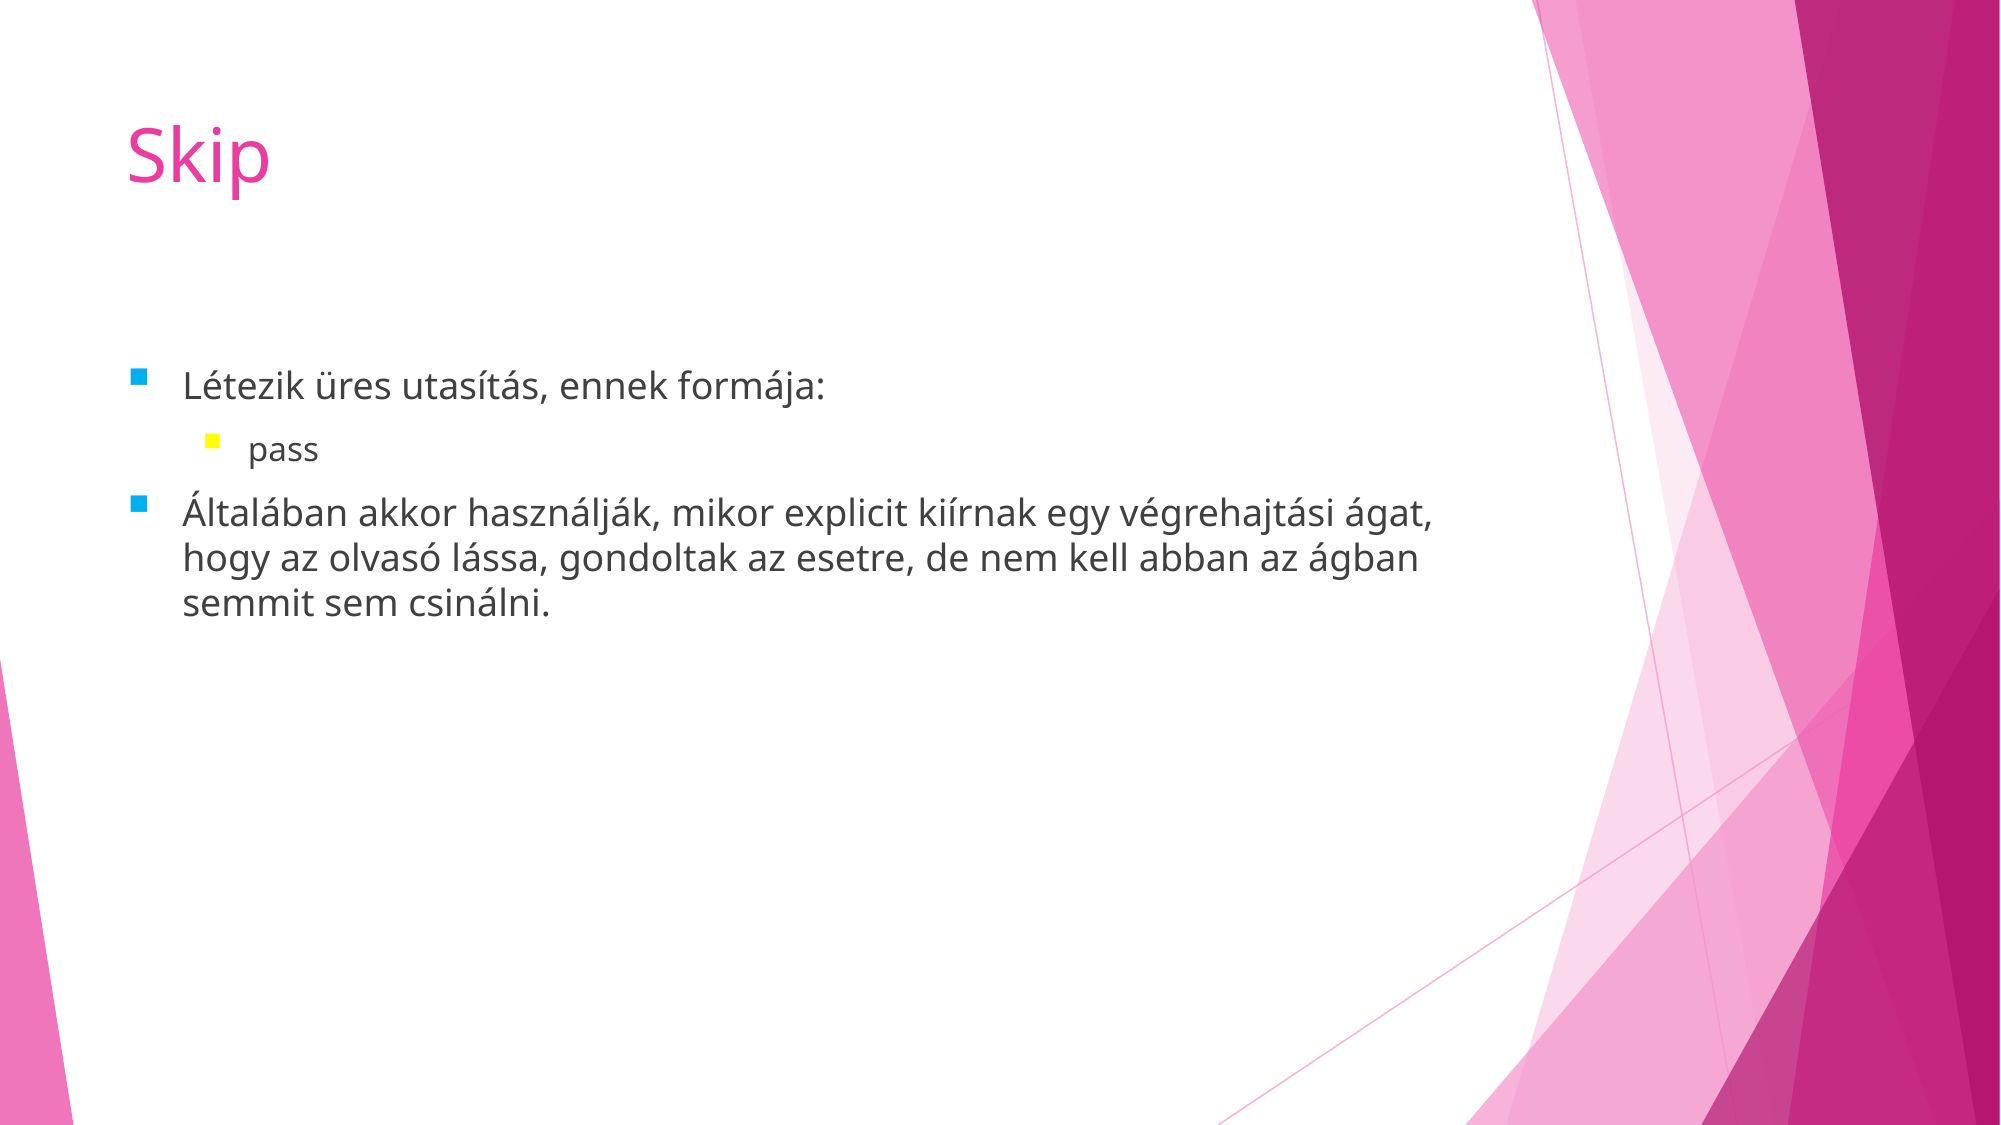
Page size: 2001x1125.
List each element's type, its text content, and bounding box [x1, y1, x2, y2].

list Létezik üres utasítás, ennek formája: pass Általában akkor használják, mikor explicit kiírnak egy végrehajtási ágat, hogy az olvasó lássa, gondoltak az esetre, de nem kell abban az ágban semmit sem csinálni. [111, 354, 1522, 992]
title Skip [111, 99, 1522, 317]
